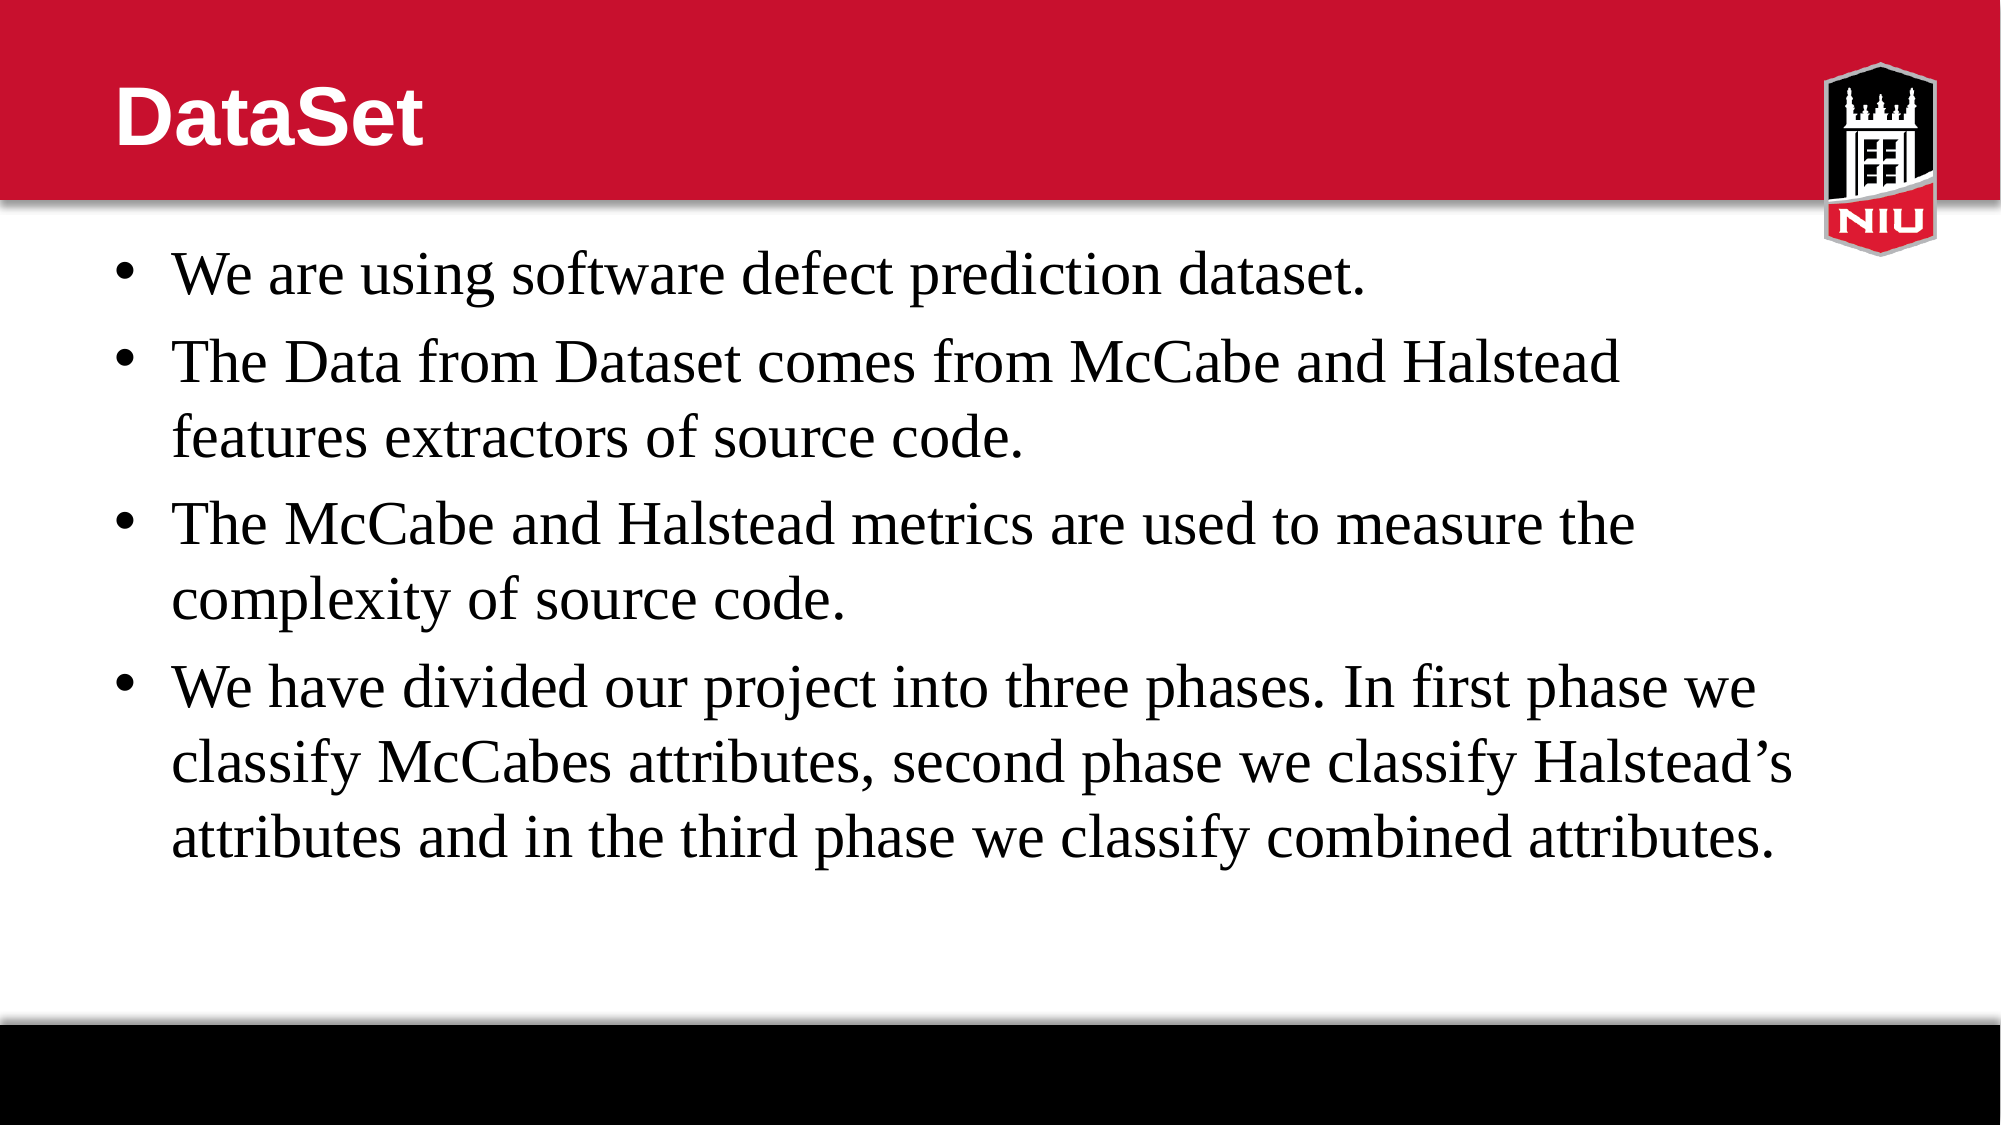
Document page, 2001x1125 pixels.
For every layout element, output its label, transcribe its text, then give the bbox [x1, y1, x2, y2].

picture [1824, 62, 1937, 257]
title DataSet [99, 24, 1750, 200]
list We are using software defect prediction dataset. The Data from Dataset comes from McCabe and Halstead features extractors of source code. The McCabe and Halstead metrics are used to measure the complexity of source code. We have divided our project into three phases. In first phase we classify McCabes attributes, second phase we classify Halstead’s attributes and in the third phase we classify combined attributes. [99, 224, 1817, 988]
